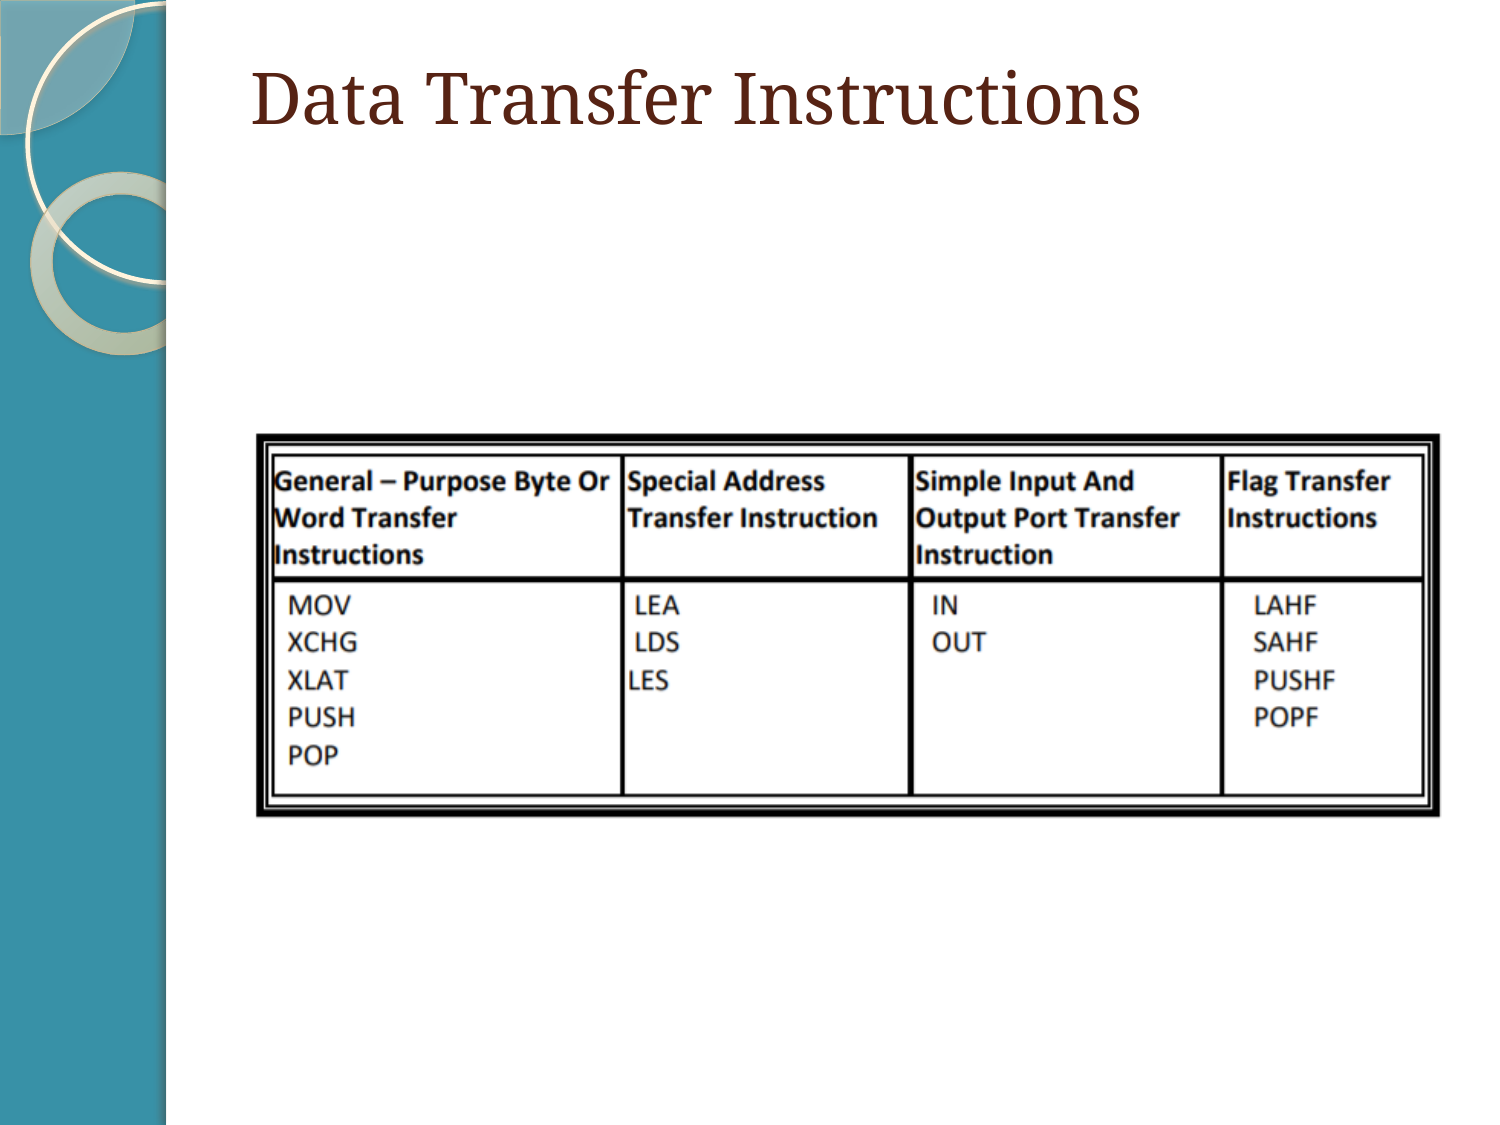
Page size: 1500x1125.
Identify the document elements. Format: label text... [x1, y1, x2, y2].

title Data Transfer Instructions [235, 45, 1466, 233]
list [235, 416, 1466, 846]
